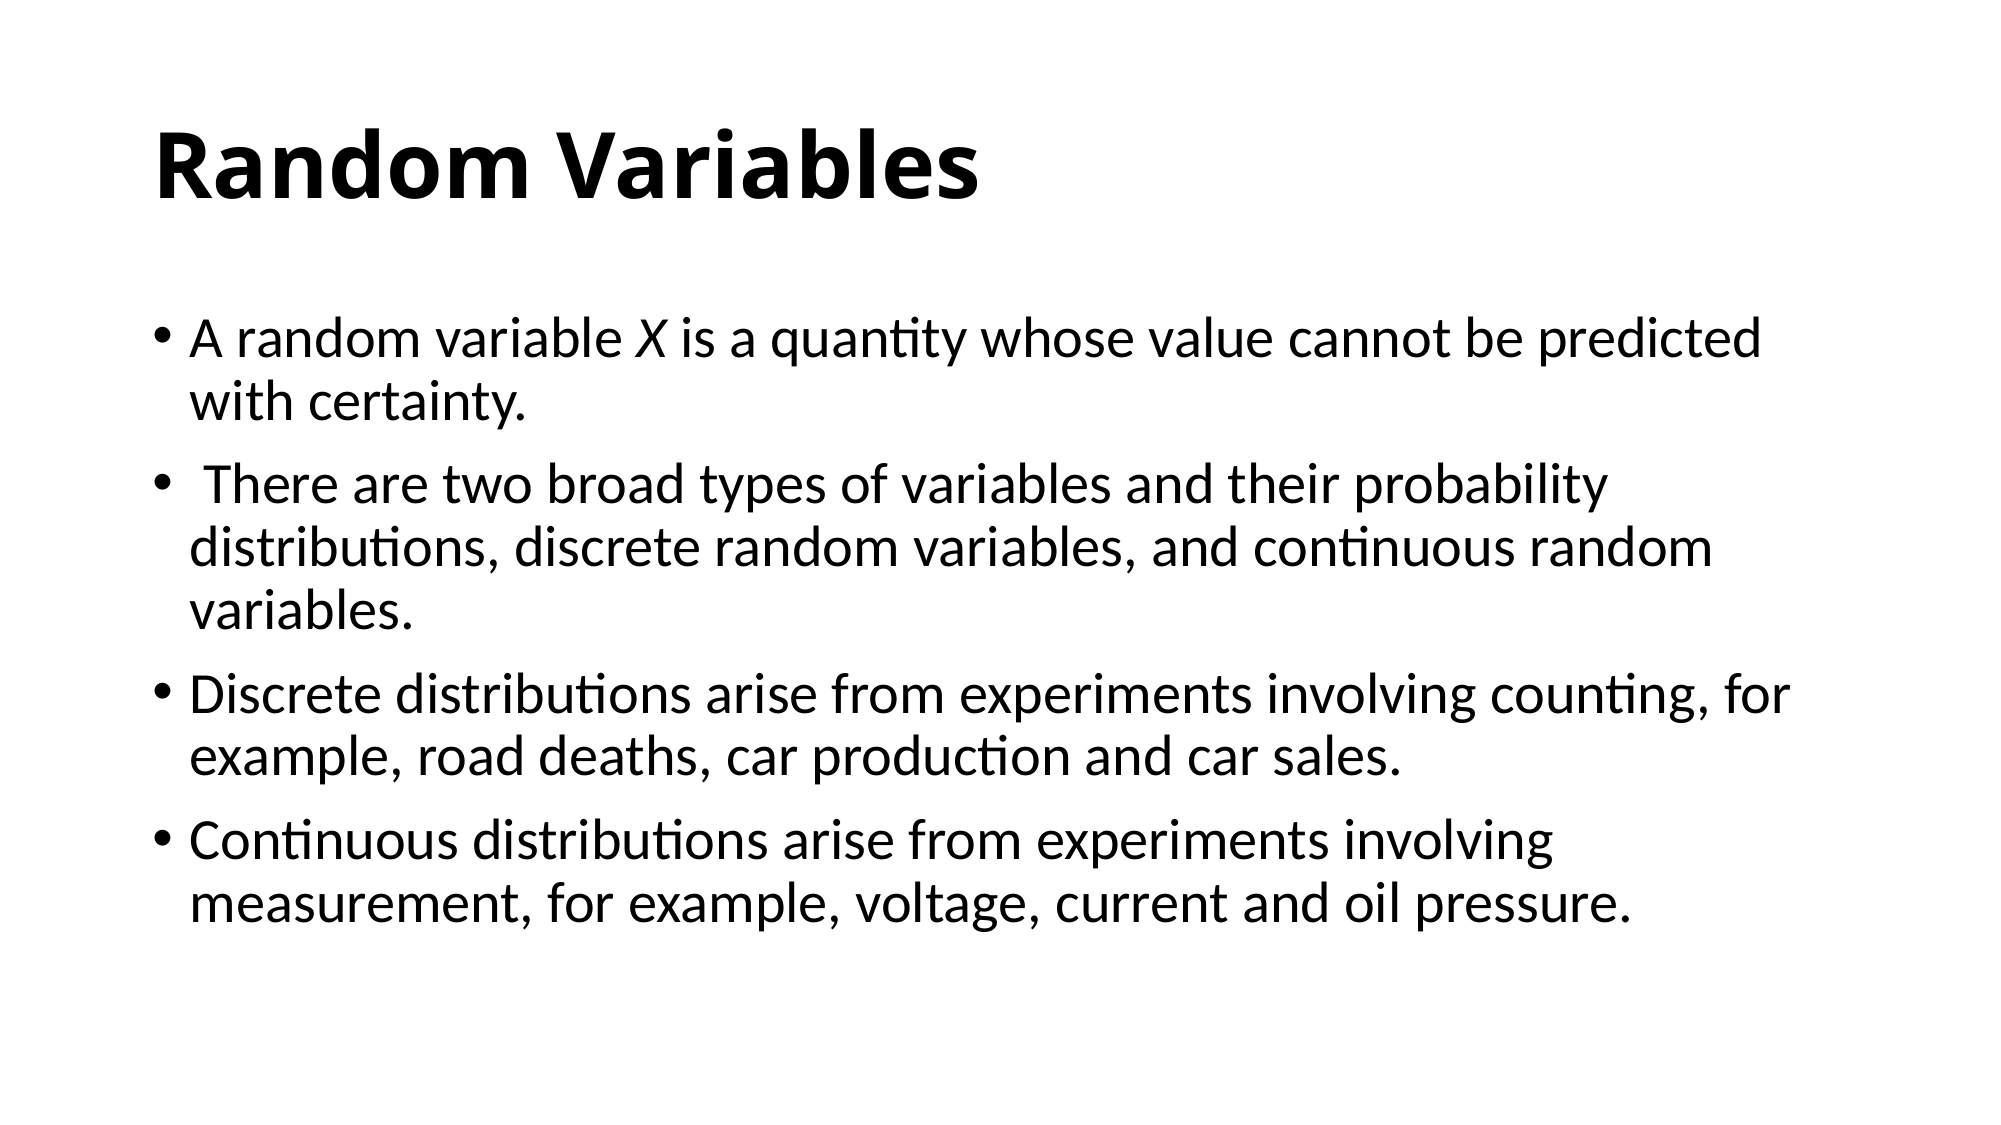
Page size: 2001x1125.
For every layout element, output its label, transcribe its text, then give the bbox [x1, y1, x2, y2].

list A random variable X is a quantity whose value cannot be predicted with certainty. There are two broad types of variables and their probability distributions, discrete random variables, and continuous random variables. Discrete distributions arise from experiments involving counting, for example, road deaths, car production and car sales. Continuous distributions arise from experiments involving measurement, for example, voltage, current and oil pressure. [137, 299, 1863, 1014]
title Random Variables [137, 59, 1863, 278]
